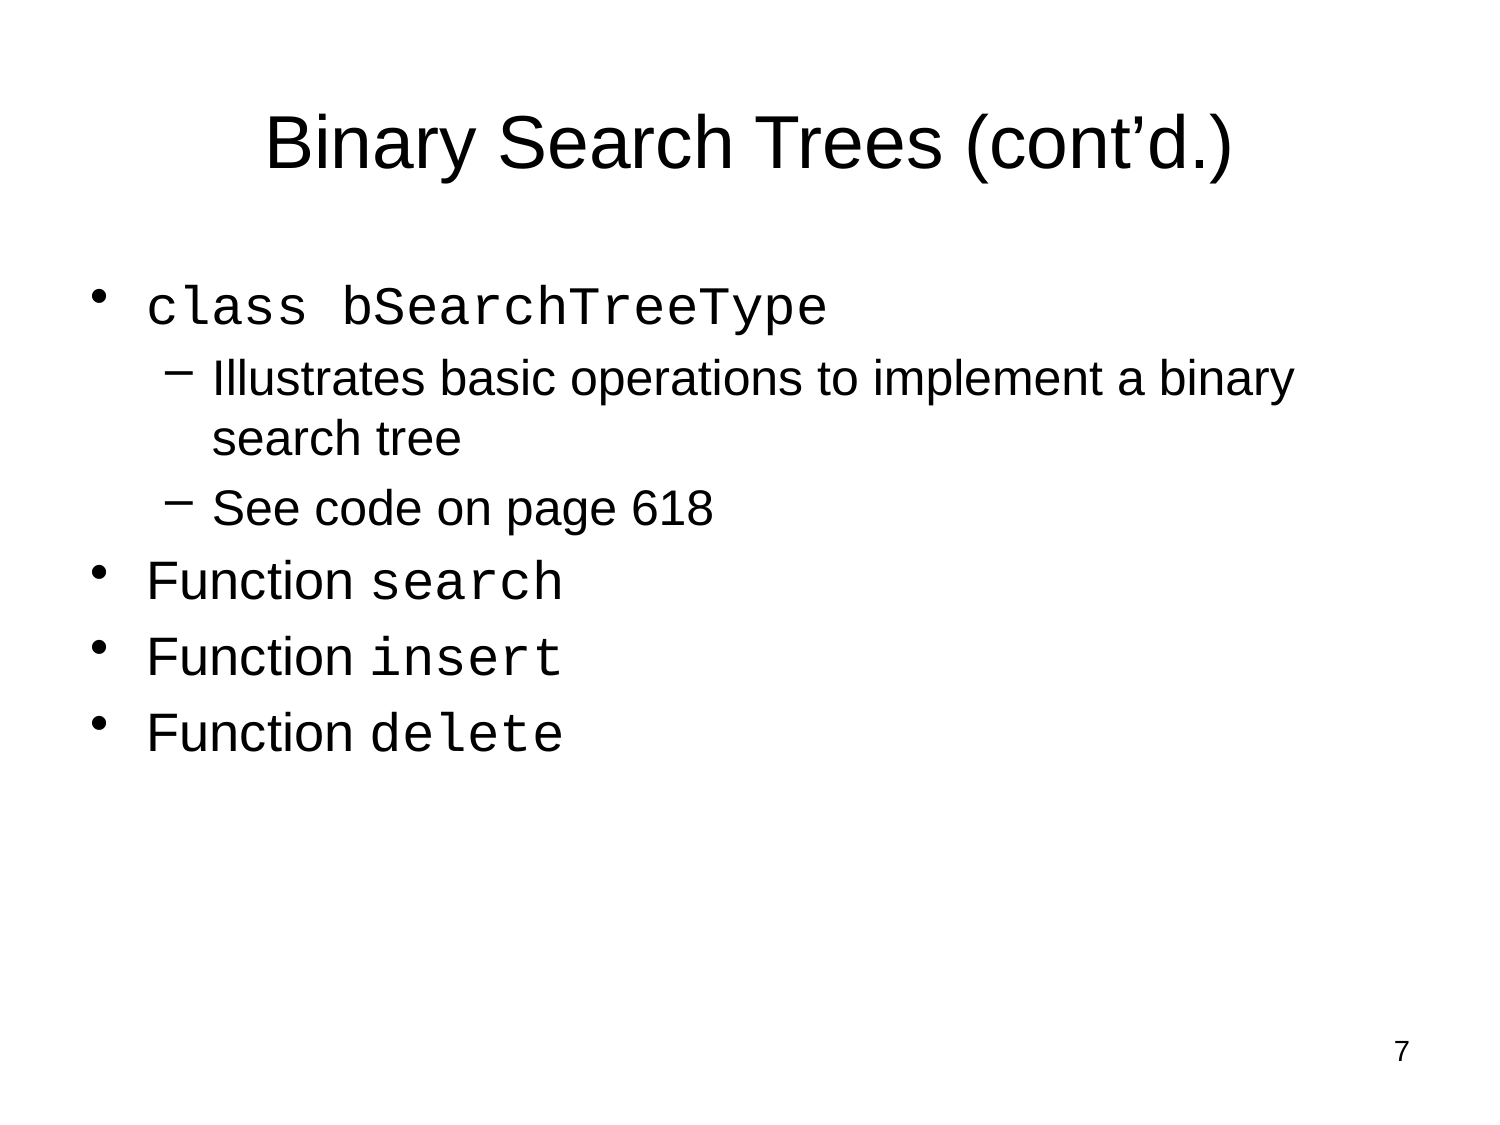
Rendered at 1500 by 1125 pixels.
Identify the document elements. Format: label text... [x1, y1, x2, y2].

title Binary Search Trees (cont’d.) [74, 44, 1426, 233]
list class bSearchTreeType Illustrates basic operations to implement a binary search tree See code on page 618 Function search Function insert Function delete [74, 262, 1426, 1006]
slide_number 7 [1287, 1024, 1426, 1103]
